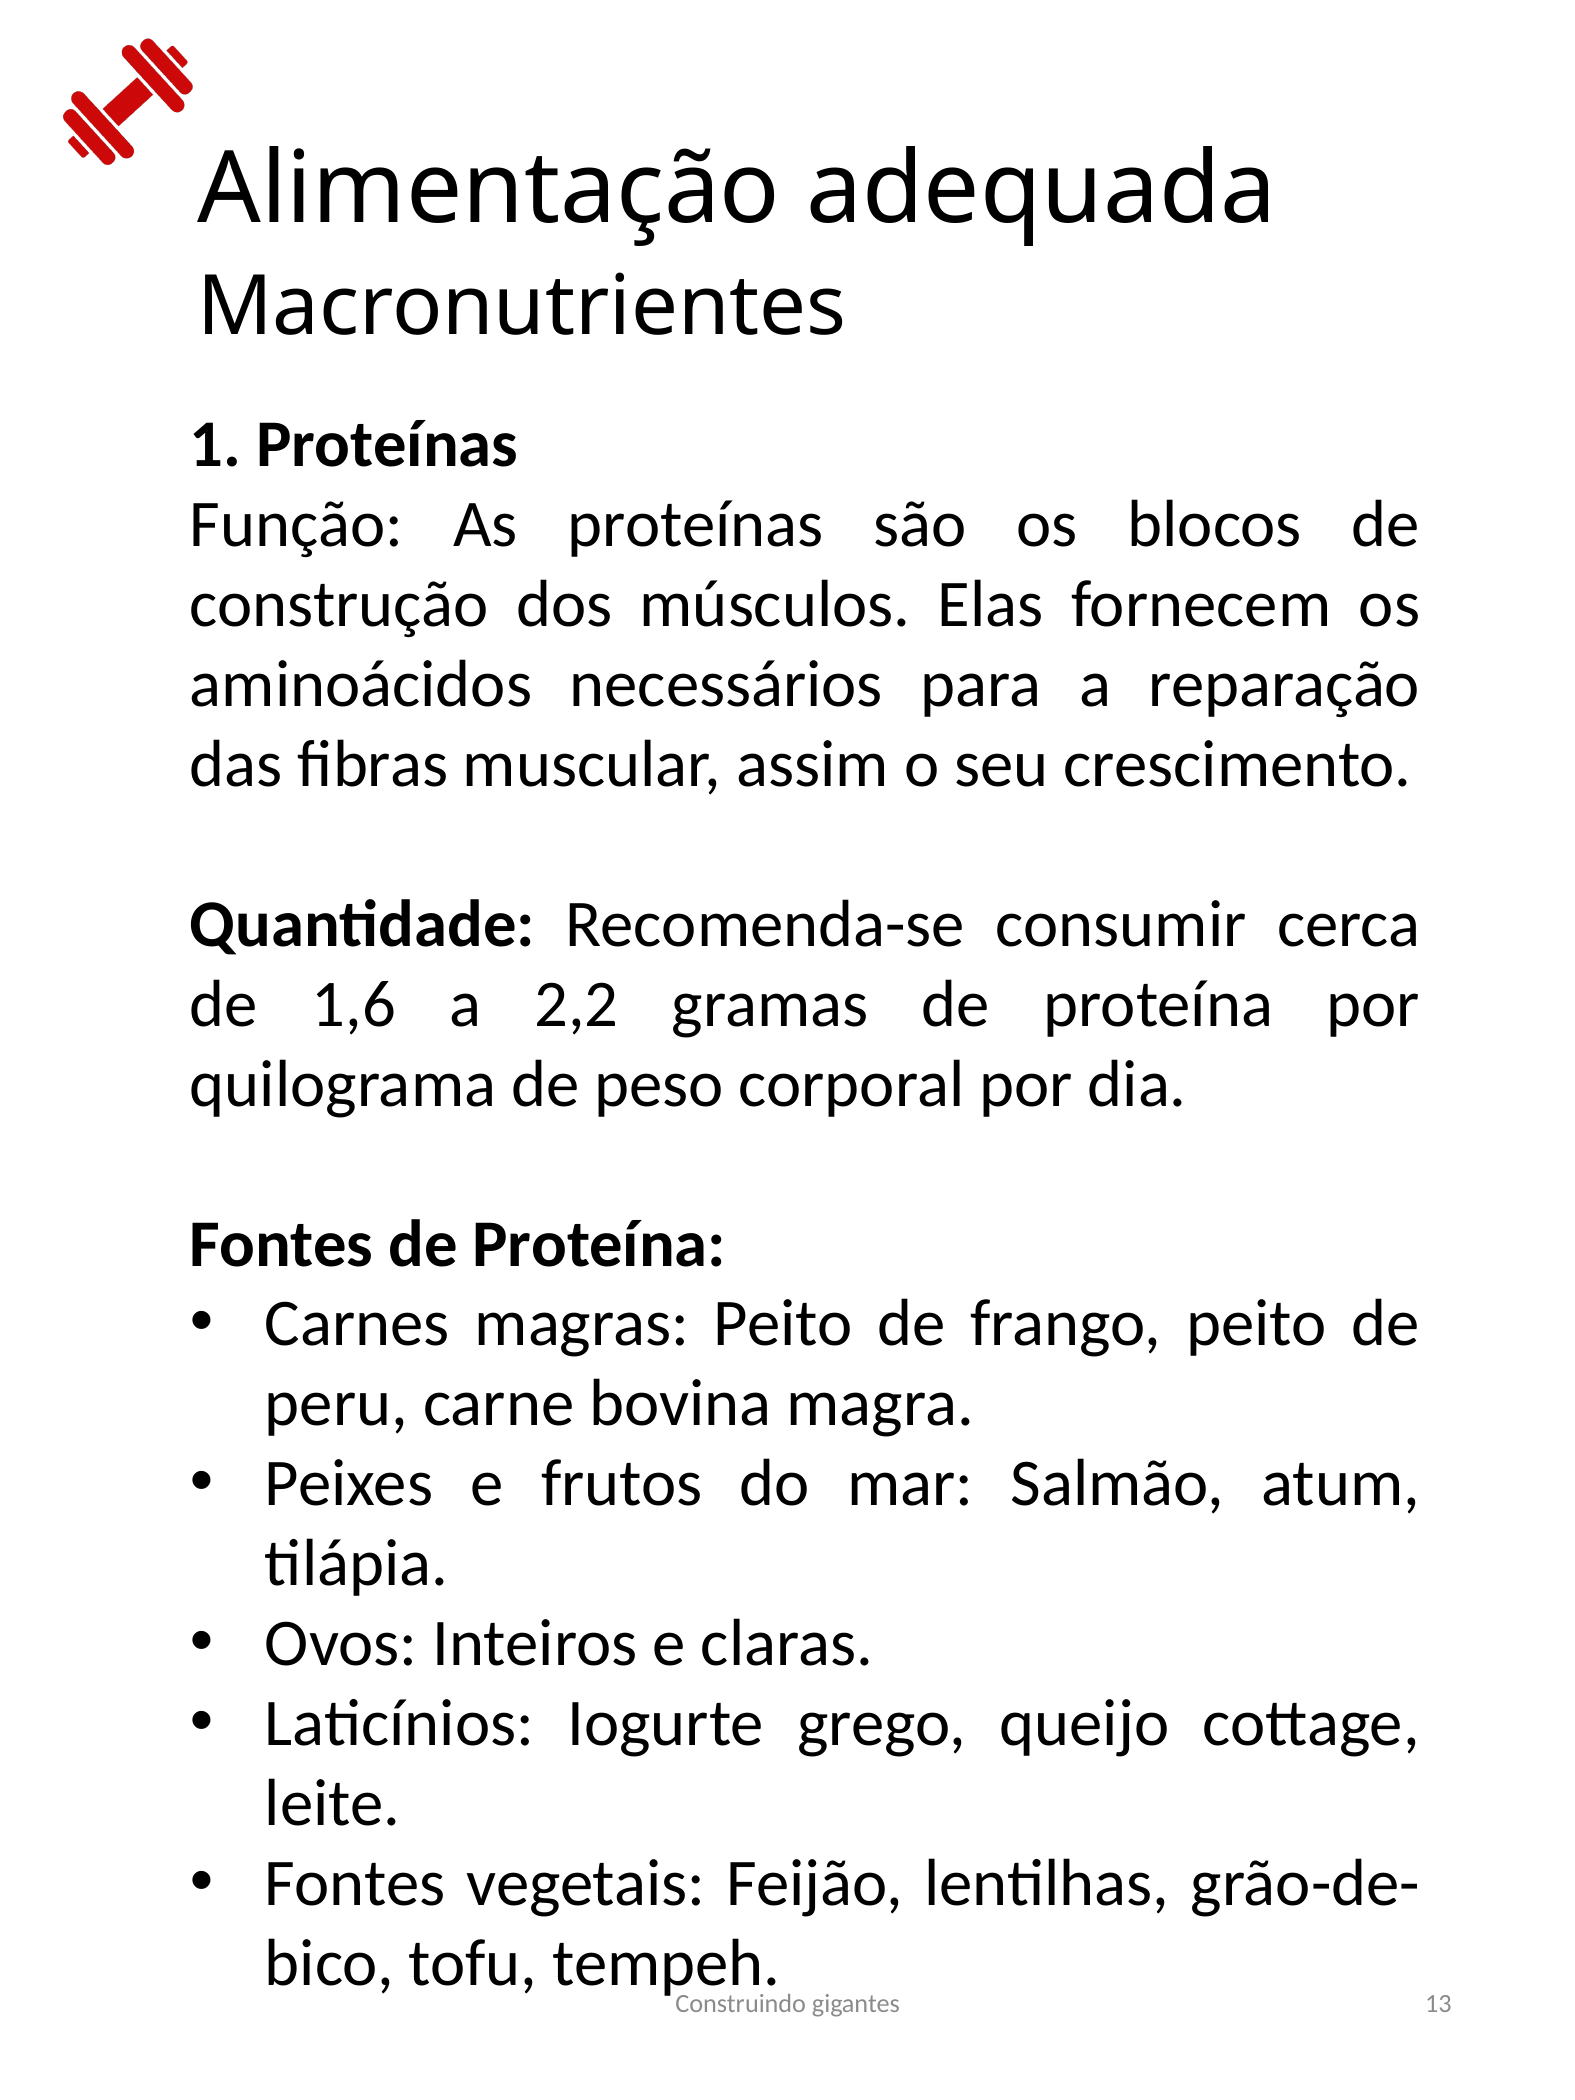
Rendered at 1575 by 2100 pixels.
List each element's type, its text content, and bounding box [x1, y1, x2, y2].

text_box Alimentação adequada [182, 115, 1393, 243]
text_box 1. Proteínas Função: As proteínas são os blocos de construção dos músculos. Elas fornecem os aminoácidos necessários para a reparação das fibras muscular, assim o seu crescimento. Quantidade: Recomenda-se consumir cerca de 1,6 a 2,2 gramas de proteína por quilograma de peso corporal por dia. Fontes de Proteína: Carnes magras: Peito de frango, peito de peru, carne bovina magra. Peixes e frutos do mar: Salmão, atum, tilápia. Ovos: Inteiros e claras. Laticínios: Iogurte grego, queijo cottage, leite. Fontes vegetais: Feijão, lentilhas, grão-de-bico, tofu, tempeh. [175, 392, 1436, 2007]
slide_number 13 [1112, 1946, 1467, 2059]
text_box Macronutrientes [182, 243, 1444, 459]
footer Construindo gigantes [521, 1946, 1054, 2059]
picture [23, 0, 233, 206]
